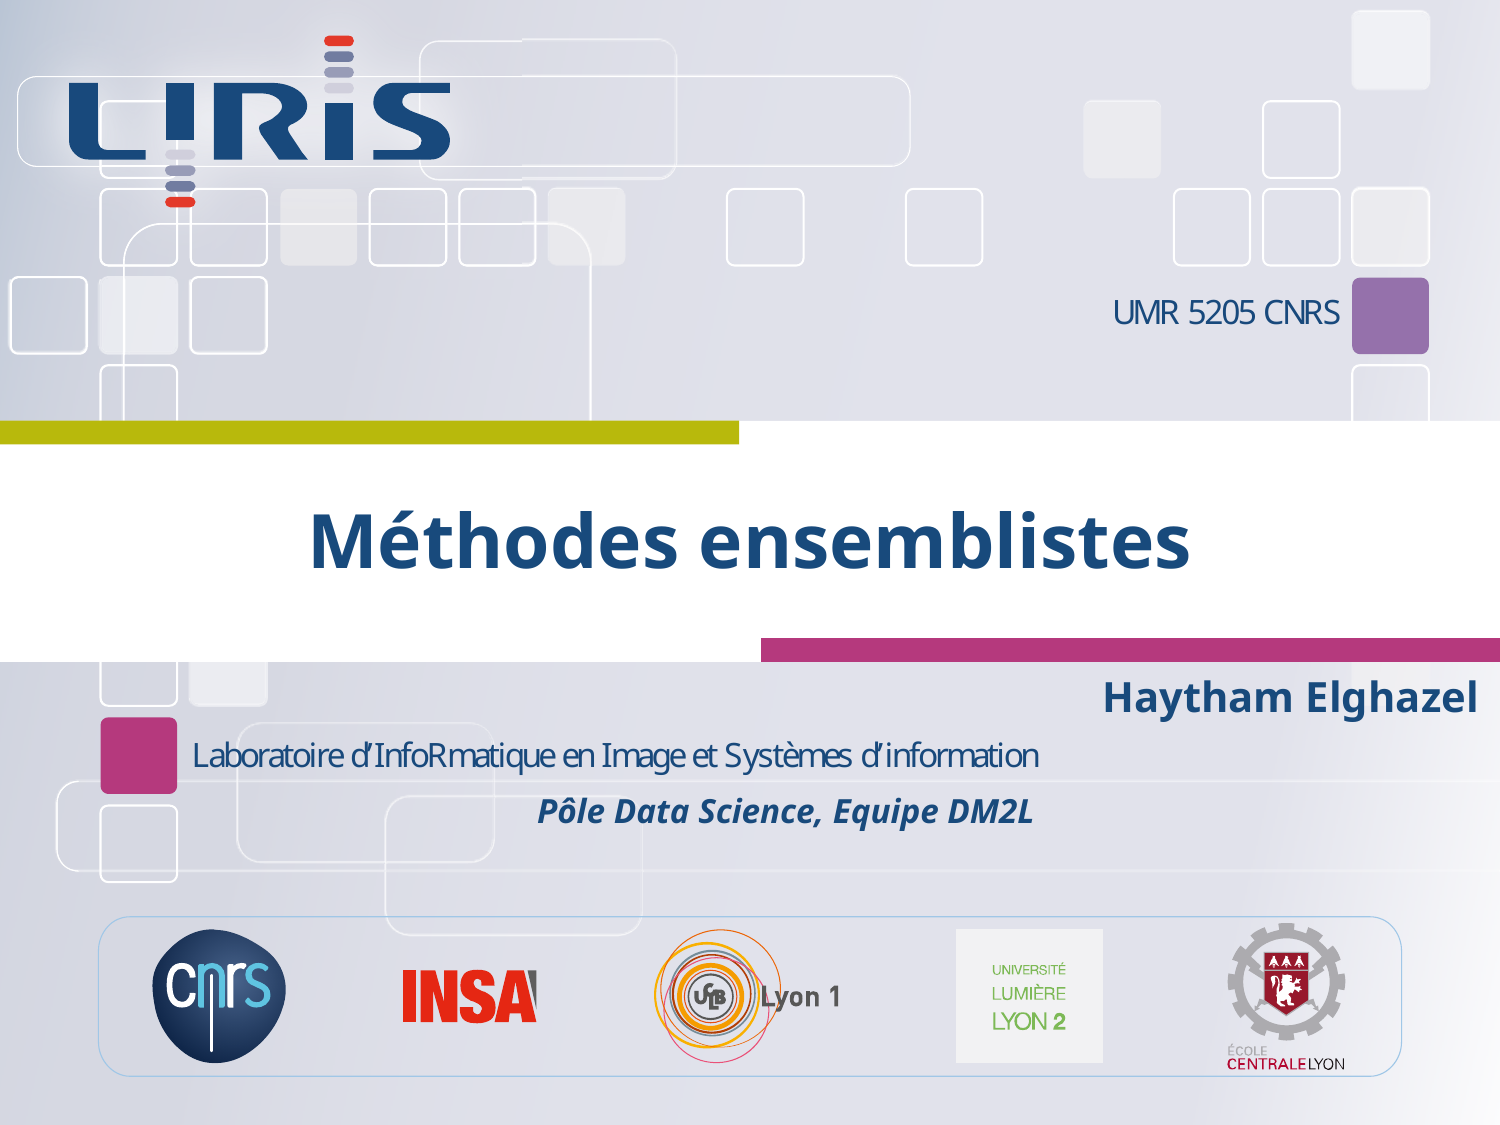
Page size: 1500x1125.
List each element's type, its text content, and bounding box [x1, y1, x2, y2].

text_box Pôle Data Science, Equipe DM2L [354, 782, 1050, 838]
title Méthodes ensemblistes [0, 456, 1500, 622]
text_box Haytham Elghazel [1068, 663, 1494, 729]
